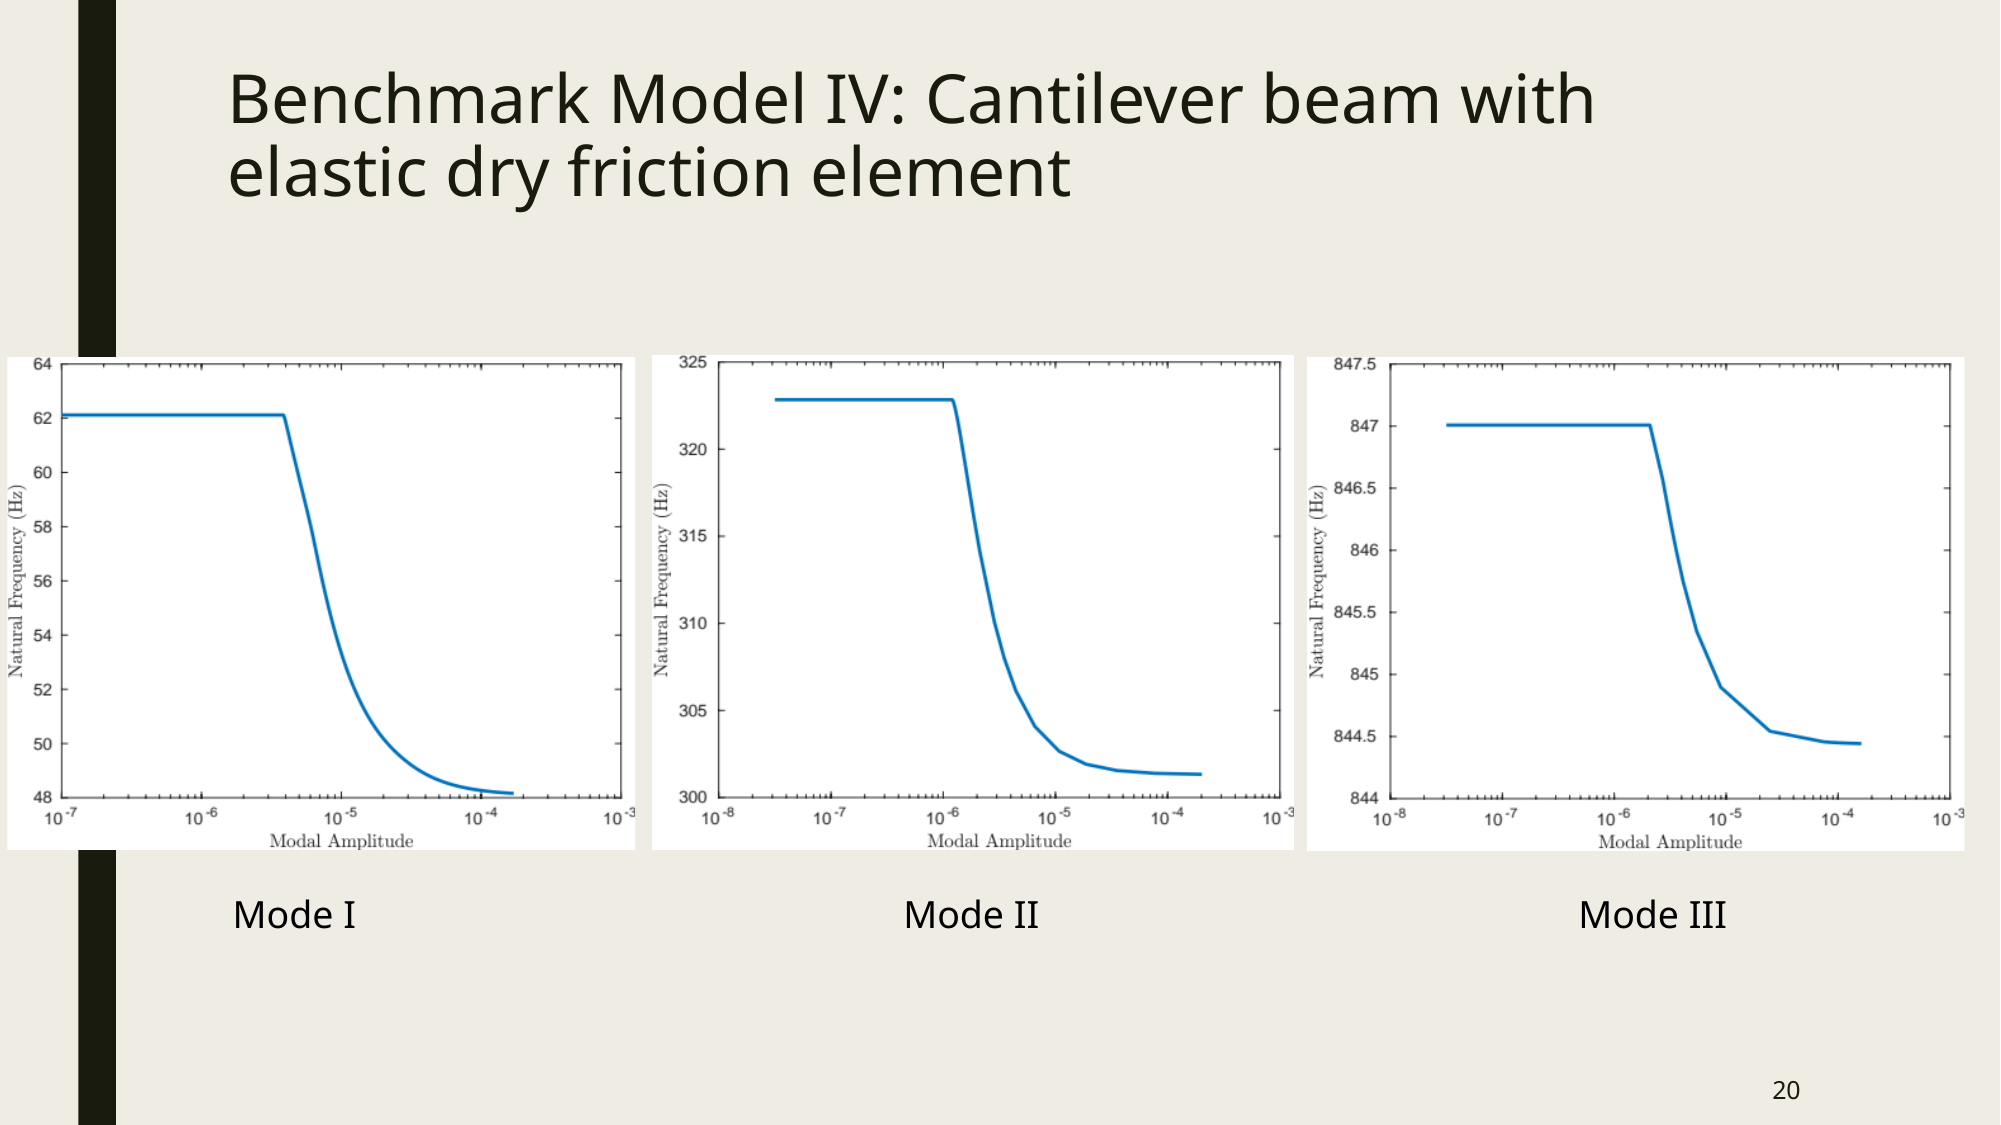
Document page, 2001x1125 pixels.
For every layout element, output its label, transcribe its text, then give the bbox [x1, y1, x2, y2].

text_box Mode I [217, 884, 419, 944]
text_box Mode III [1563, 884, 1765, 944]
slide_number 20 [1553, 1058, 1816, 1125]
title Benchmark Model IV: Cantilever beam with elastic dry friction element [212, 58, 1788, 303]
text_box Mode II [888, 884, 1090, 944]
picture [7, 357, 636, 850]
picture [1306, 357, 1965, 851]
picture [652, 355, 1294, 850]
